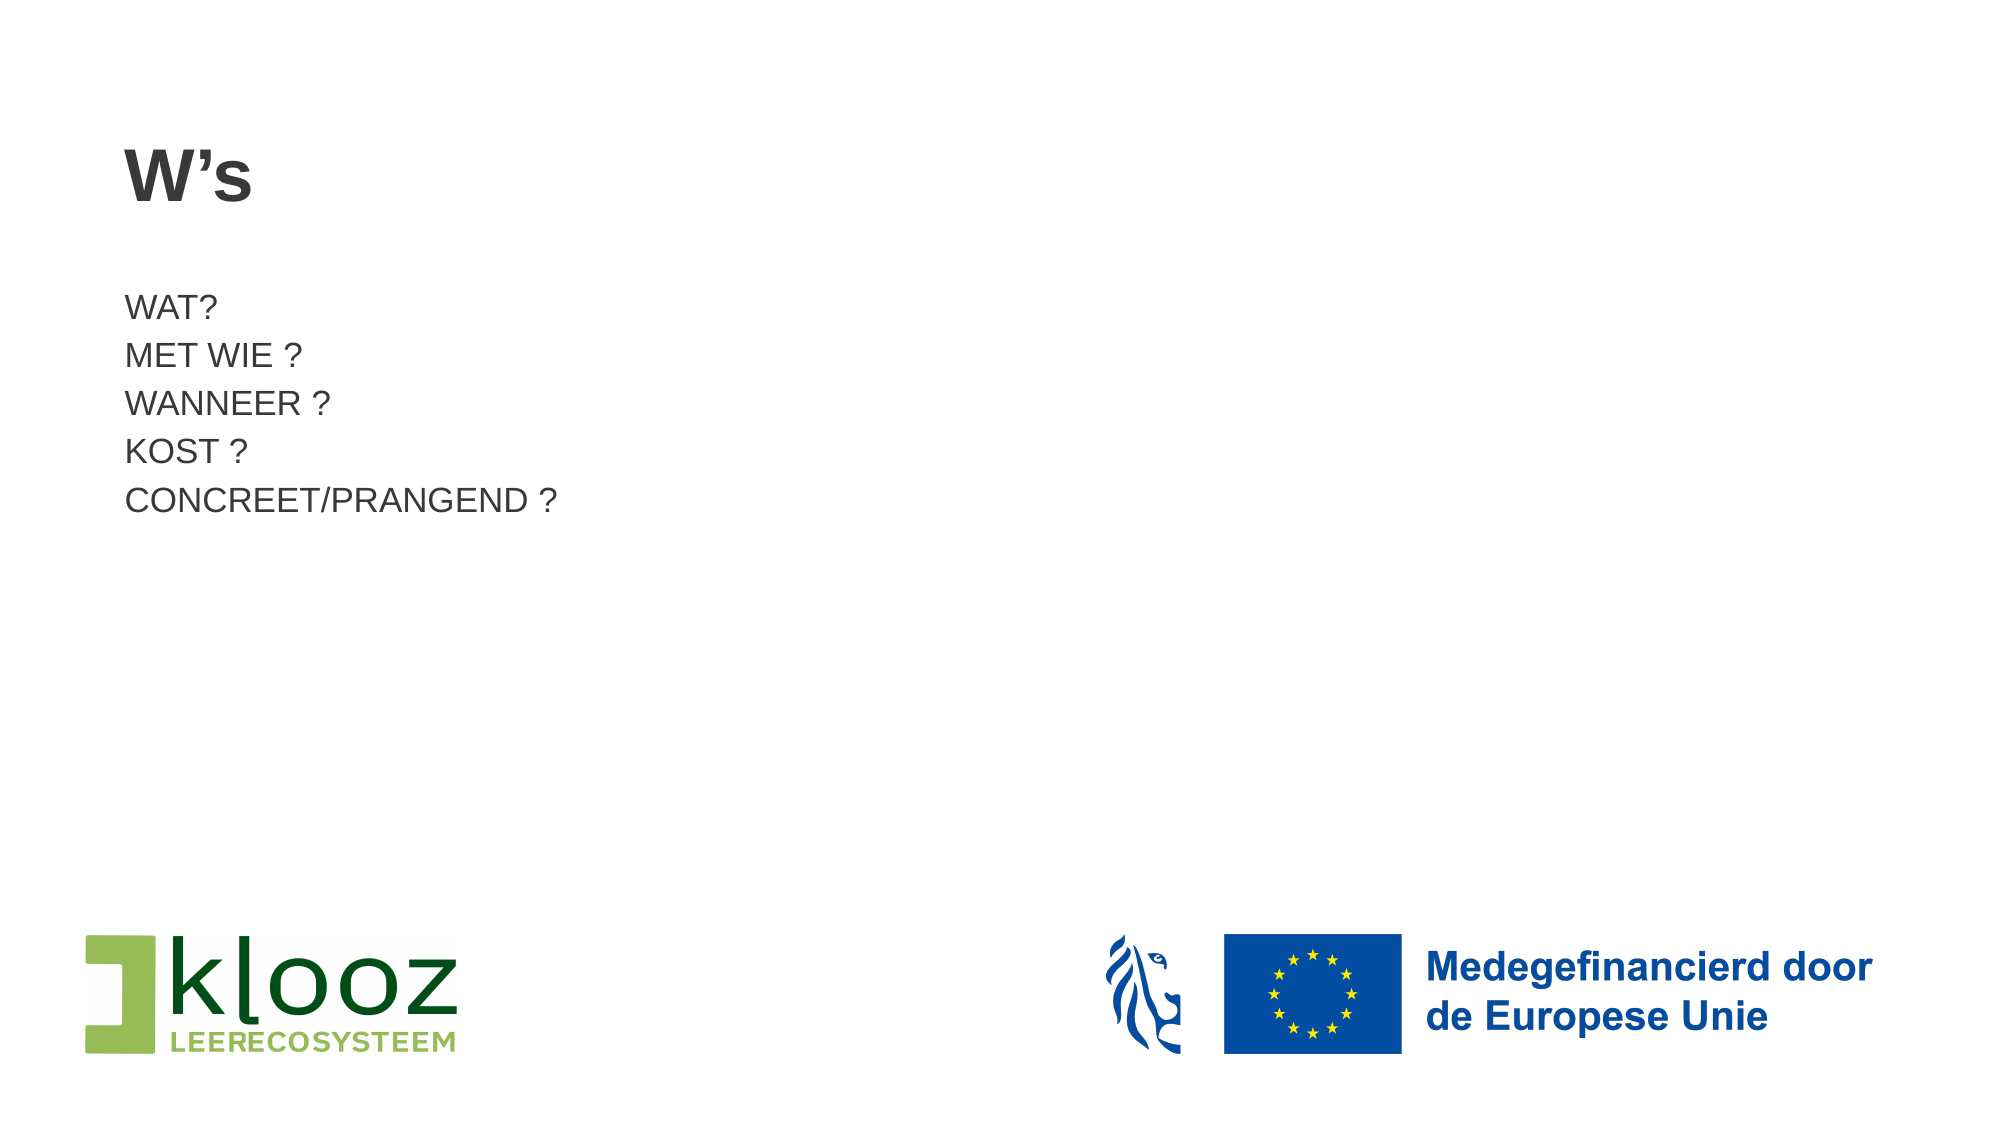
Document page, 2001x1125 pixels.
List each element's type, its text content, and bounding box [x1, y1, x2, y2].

subtitle W’s [109, 105, 607, 270]
text_box WAT? MET WIE ? WANNEER ? KOST ? CONCREET/PRANGEND ? [109, 270, 839, 614]
picture [1105, 934, 1874, 1054]
picture [85, 934, 457, 1054]
